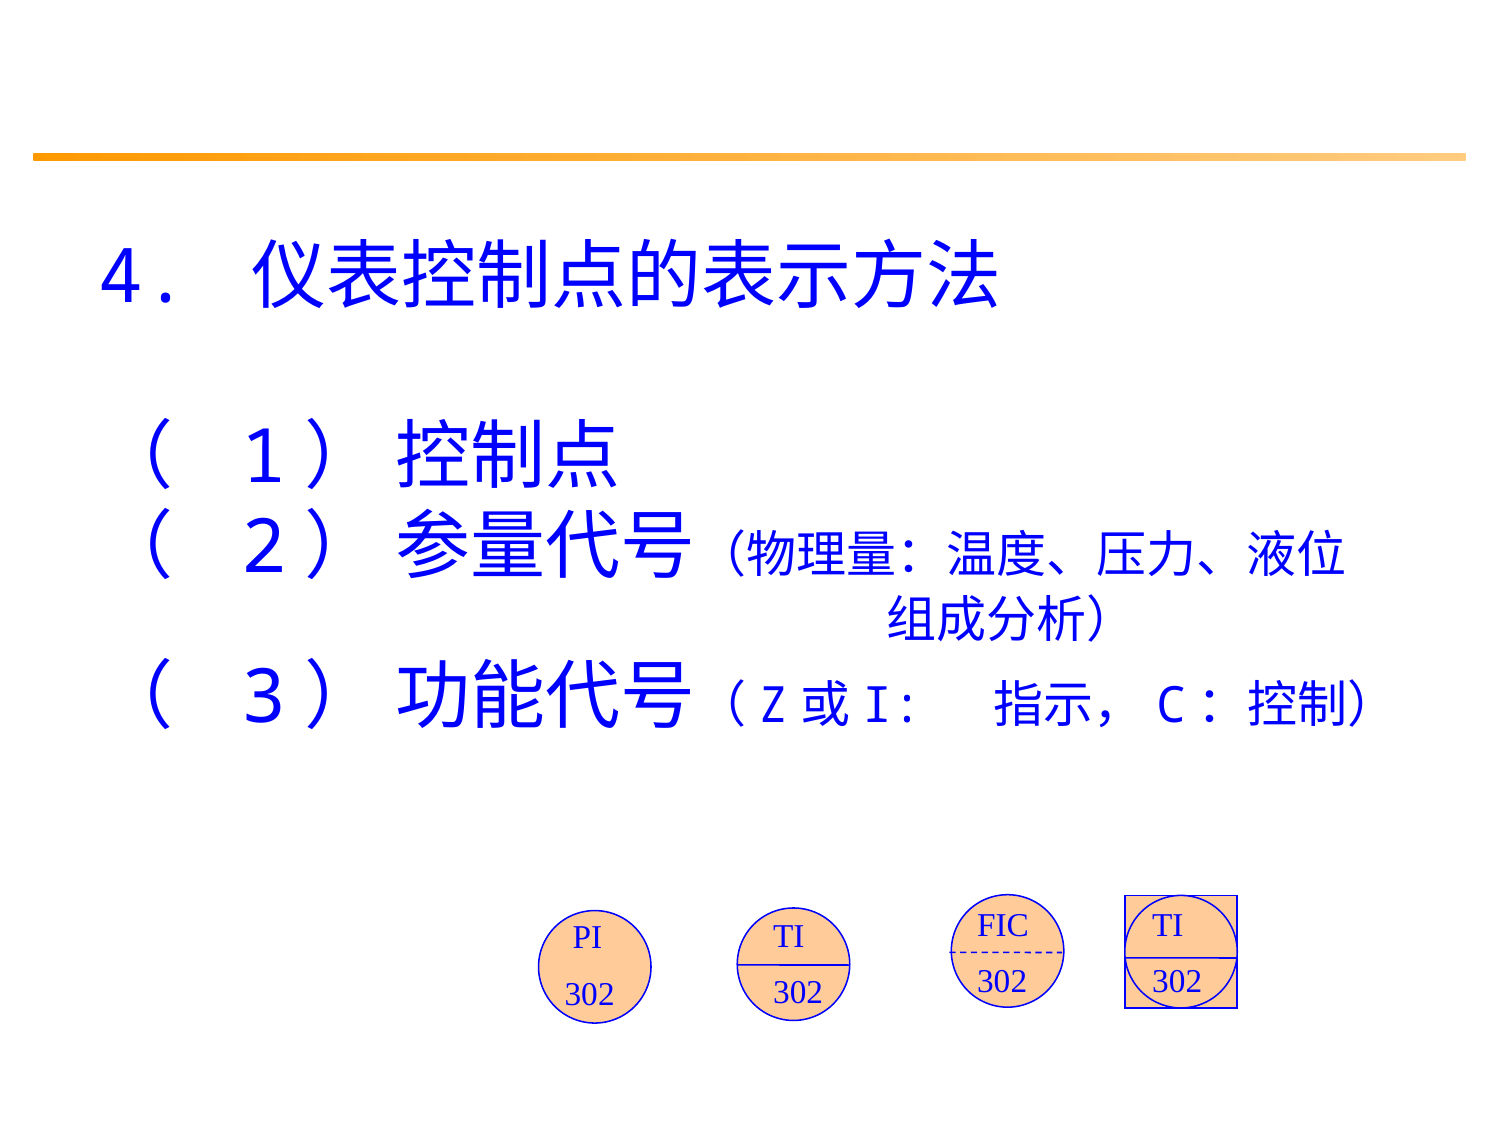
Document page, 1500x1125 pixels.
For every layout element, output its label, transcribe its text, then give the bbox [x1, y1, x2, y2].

text_box [1124, 895, 1137, 946]
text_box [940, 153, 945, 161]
text_box PI 302 [549, 907, 663, 1020]
text_box [1124, 916, 1137, 957]
text_box [737, 965, 758, 1008]
text_box [1124, 958, 1170, 1008]
text_box [737, 920, 758, 964]
text_box [1125, 958, 1137, 987]
text_box TI 302 [758, 906, 884, 1018]
text_box [576, 1020, 614, 1024]
text_box 4. 仪表控制点的表示方法 （ 1） 控制点 （ 2） 参量代号（物理量：温度、压力、液位 组成分析） （ 3） 功能代号（Z或I: 指示，C：控制） [83, 219, 1442, 835]
text_box [538, 934, 549, 1000]
text_box TI 302 [1137, 895, 1263, 1007]
text_box FIC 302 [962, 895, 1088, 1007]
text_box [951, 917, 962, 984]
